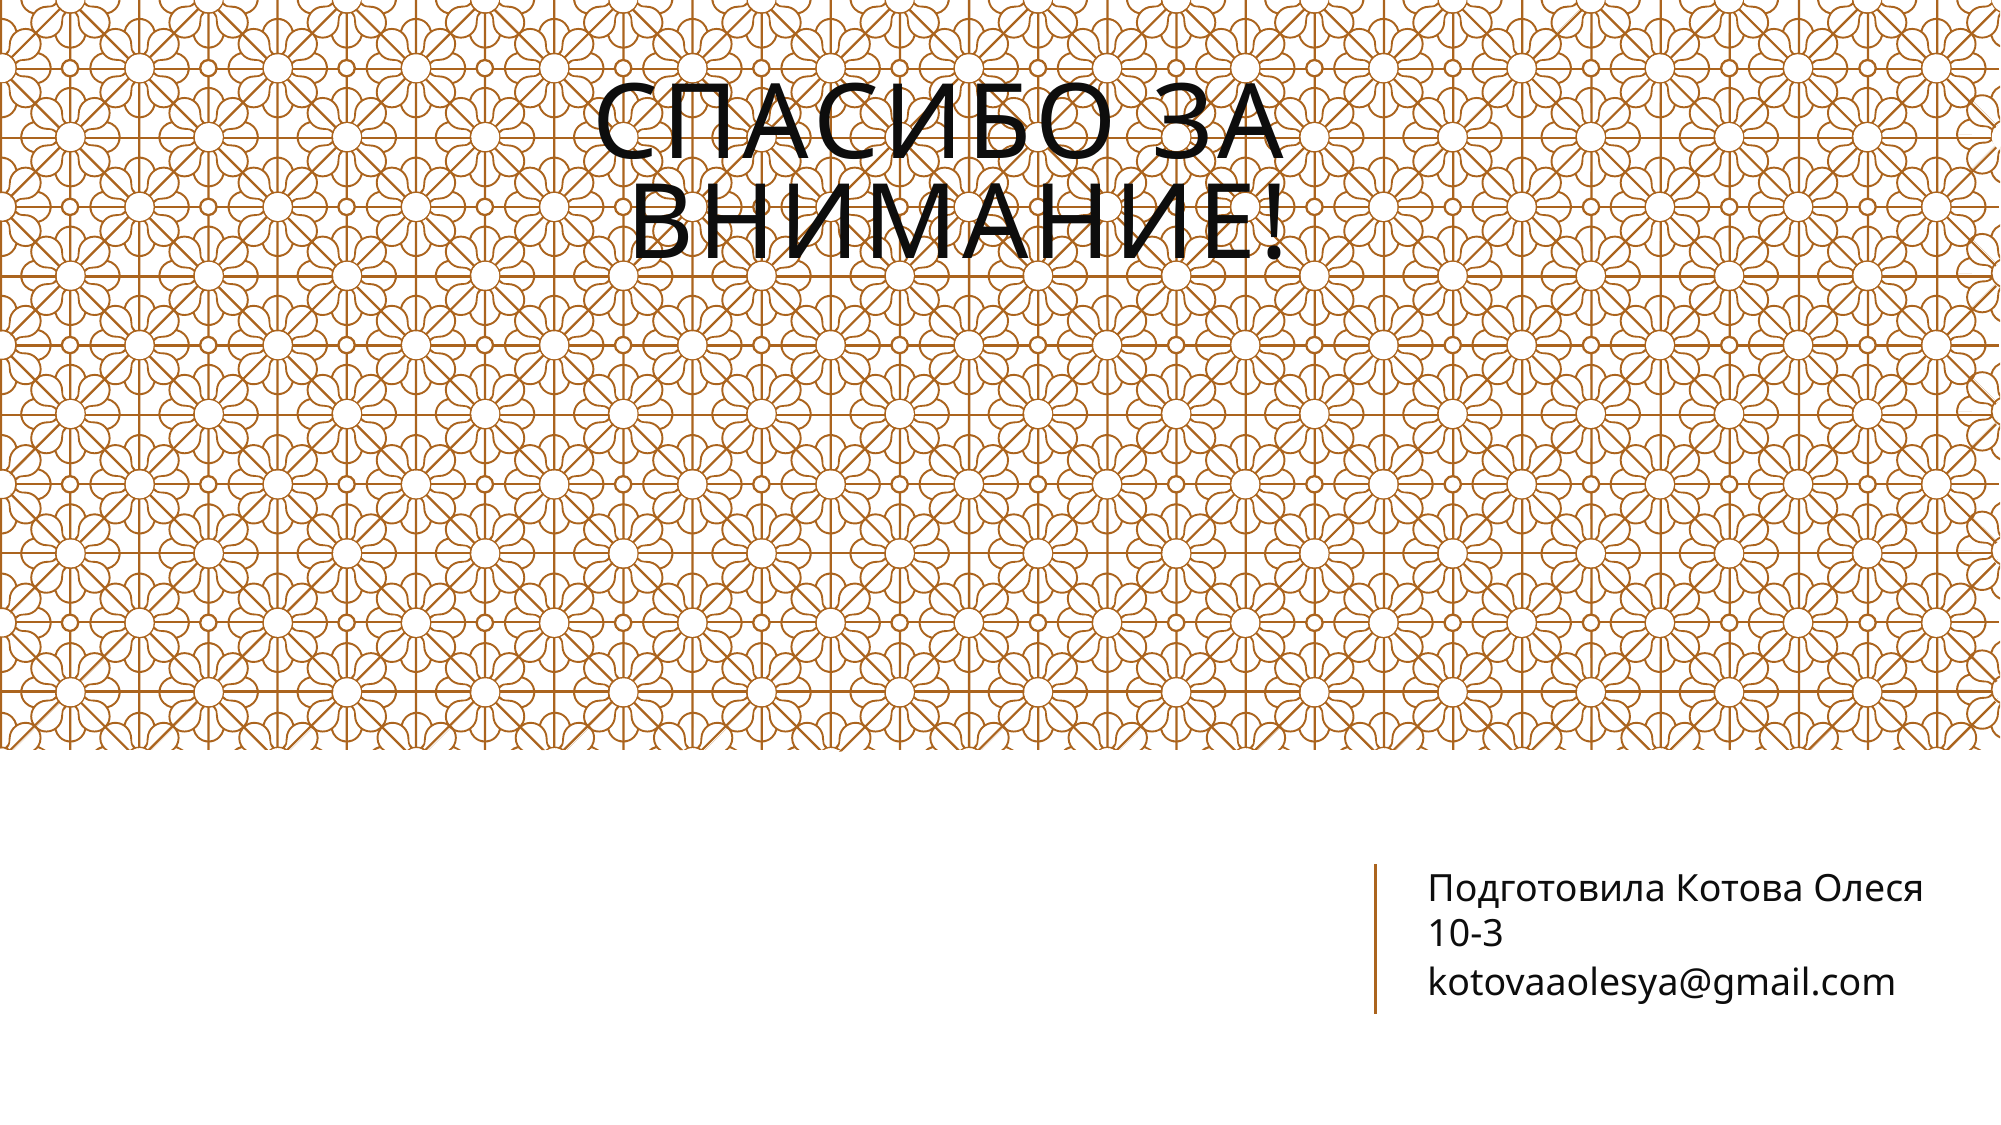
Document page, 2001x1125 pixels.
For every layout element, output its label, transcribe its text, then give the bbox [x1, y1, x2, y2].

list Подготовила Котова Олеся 10-3 kotovaaolesya@gmail.com [1412, 813, 1961, 1054]
title Спасибо за внимание! [29, 58, 1305, 299]
